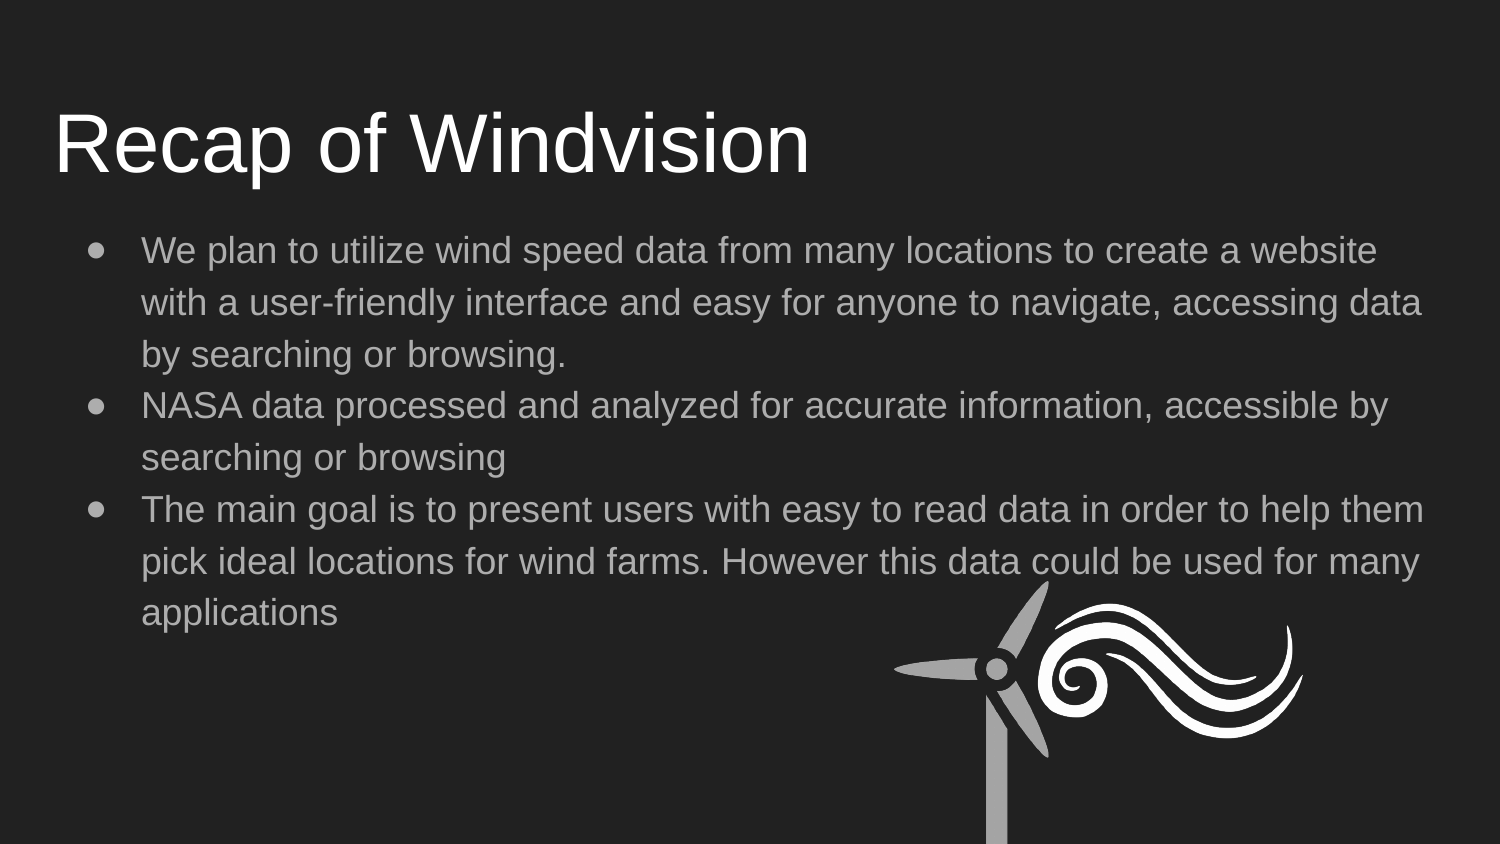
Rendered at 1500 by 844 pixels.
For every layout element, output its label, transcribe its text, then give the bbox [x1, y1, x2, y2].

picture [894, 580, 1303, 844]
list We plan to utilize wind speed data from many locations to create a website with a user-friendly interface and easy for anyone to navigate, accessing data by searching or browsing. NASA data processed and analyzed for accurate information, accessible by searching or browsing The main goal is to present users with easy to read data in order to help them pick ideal locations for wind farms. However this data could be used for many applications [51, 204, 1449, 765]
title Recap of Windvision [38, 74, 1437, 169]
